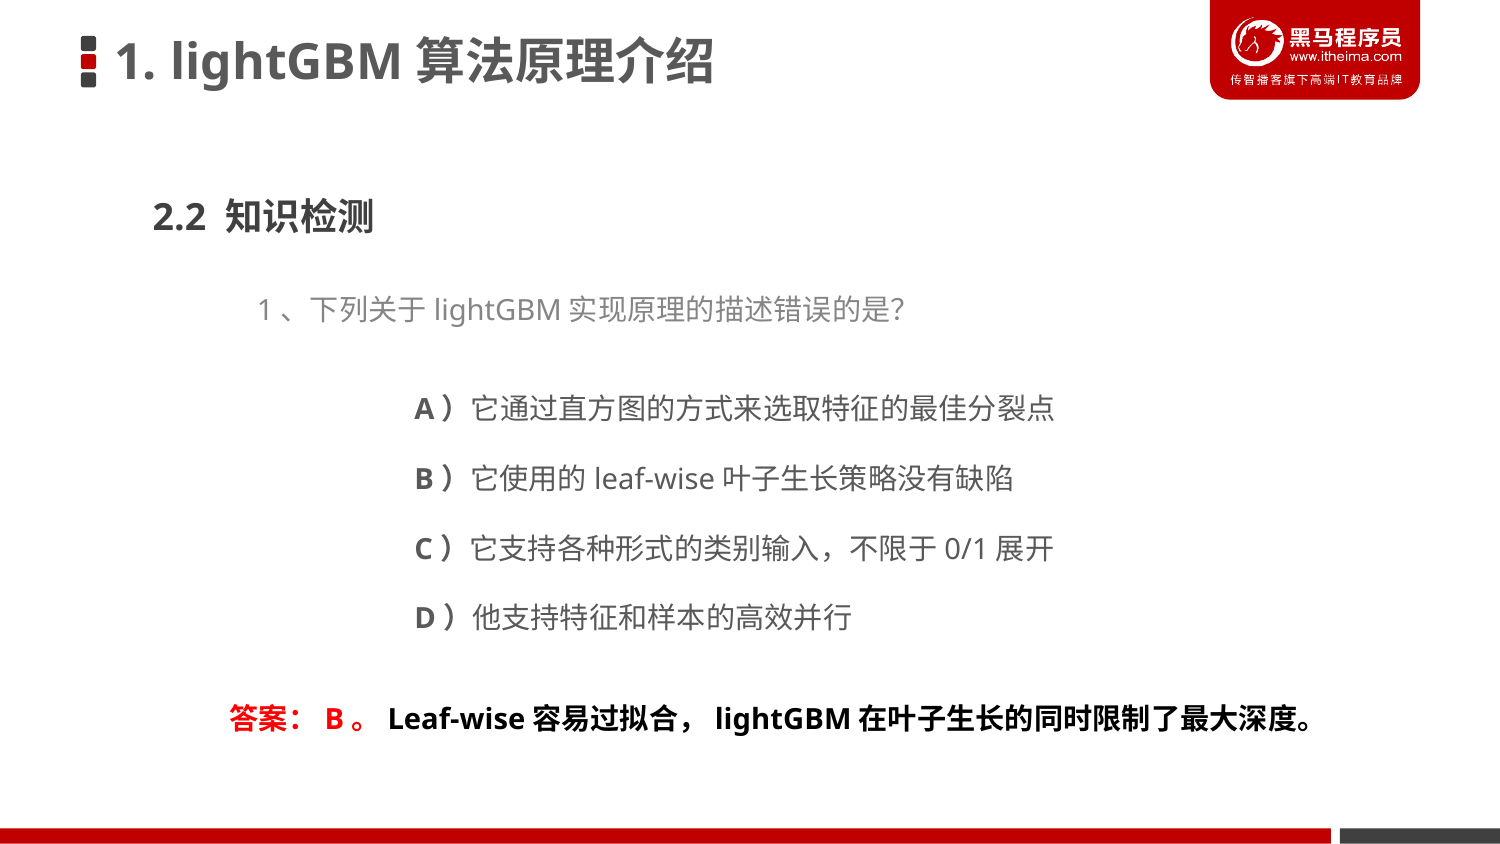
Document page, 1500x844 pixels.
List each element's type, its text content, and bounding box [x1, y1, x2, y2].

text_box 2.2 知识检测 [138, 185, 715, 246]
text_box 答案：B。Leaf-wise容易过拟合，lightGBM在叶子生长的同时限制了最大深度。 [215, 693, 1342, 744]
text_box 1. lightGBM算法原理介绍 [103, 0, 987, 130]
text_box A）它通过直方图的方式来选取特征的最佳分裂点 B）它使用的leaf-wise叶子生长策略没有缺陷 C）它支持各种形式的类别输入，不限于0/1展开 D）他支持特征和样本的高效并行 [399, 382, 1071, 643]
text_box 1、下列关于lightGBM实现原理的描述错误的是？ [242, 273, 1126, 334]
picture [1212, 8, 1421, 94]
